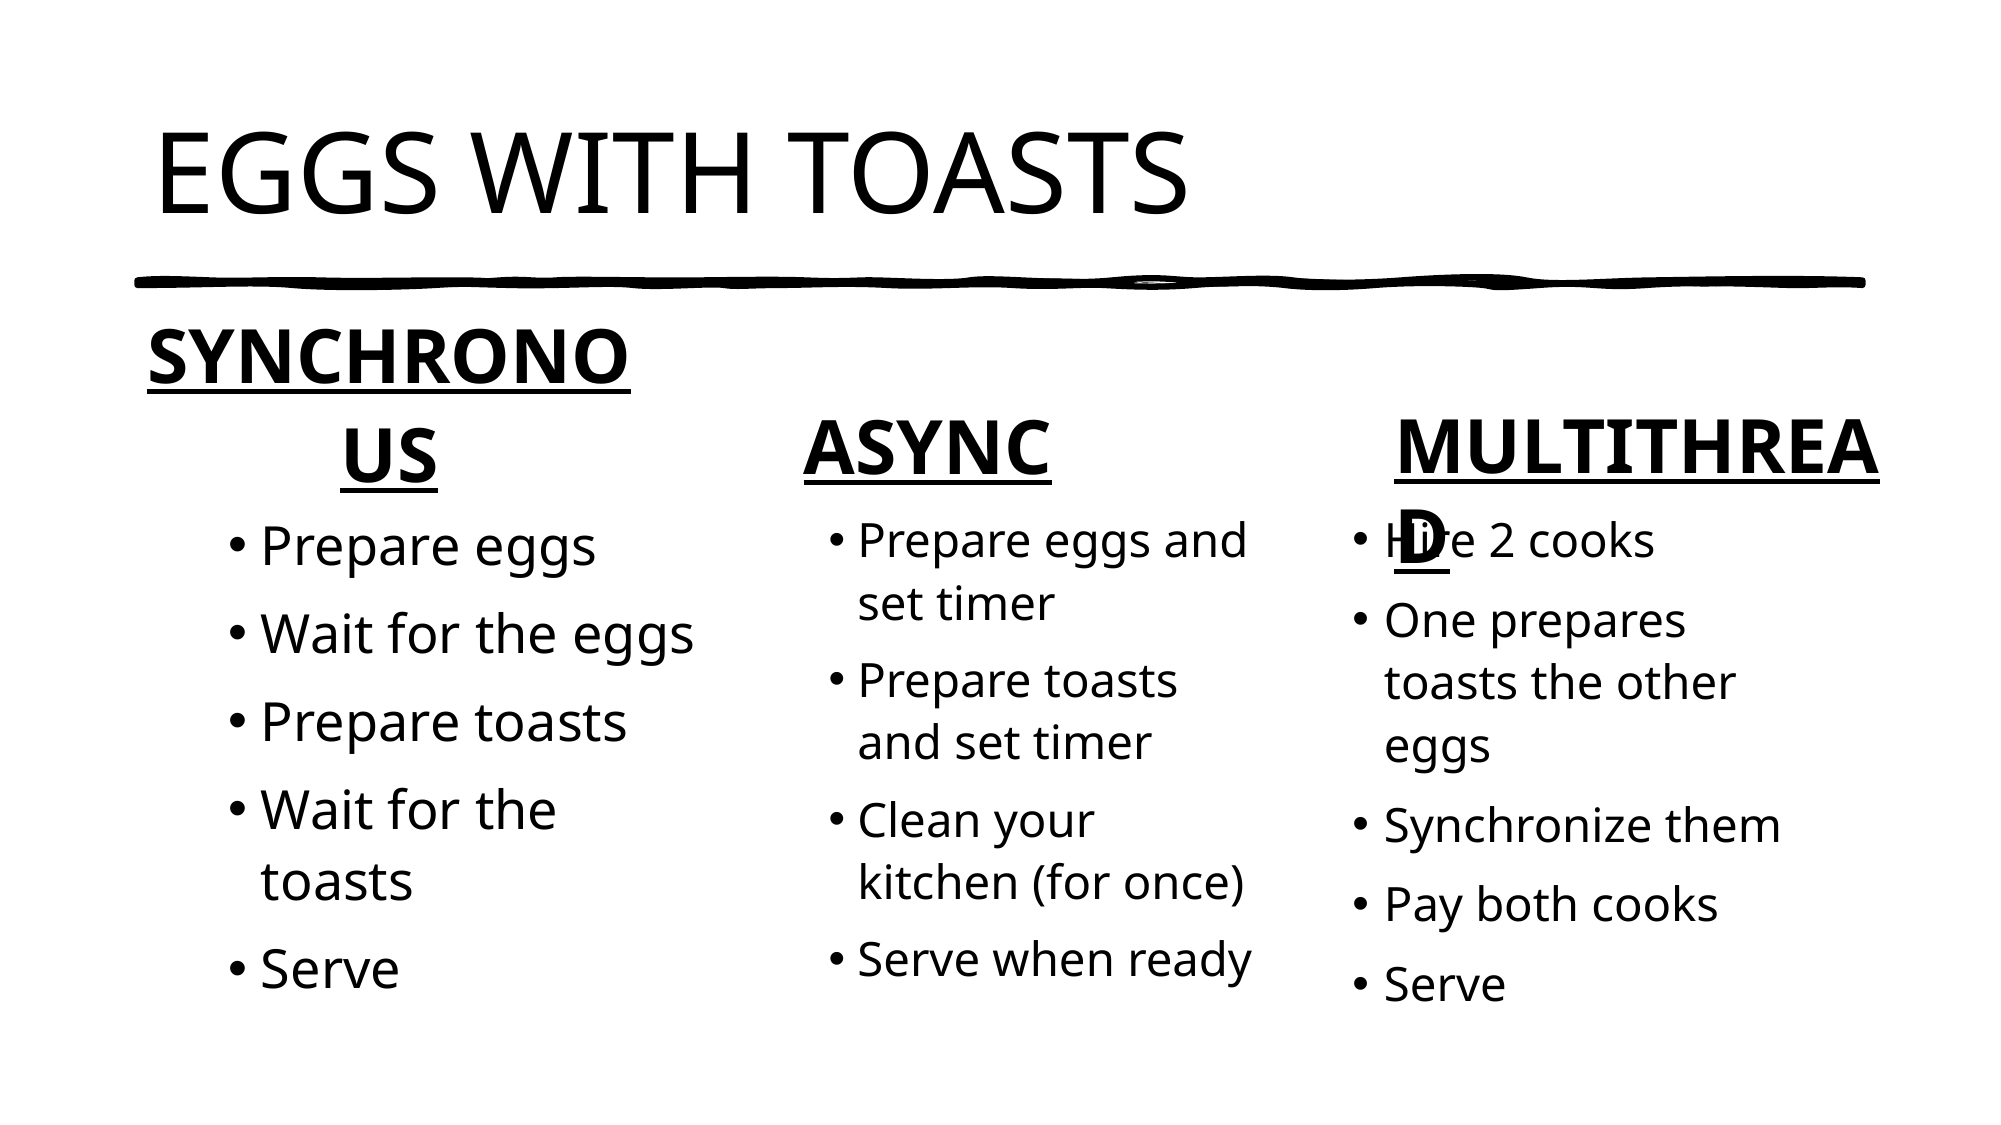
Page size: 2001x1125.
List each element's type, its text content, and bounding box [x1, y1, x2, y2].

title EGGS WITH TOASTS [137, 59, 1863, 278]
text_box MULTITHREAD [1379, 390, 1933, 586]
list Prepare eggs and set timer Prepare toasts and set timer Clean your kitchen (for once) Serve when ready [813, 497, 1275, 1033]
text_box Hire 2 cooks One prepares toasts the other eggs Synchronize them Pay both cooks Serve [1337, 497, 1799, 1033]
list ASYNC [697, 361, 1159, 497]
list SYNCHRONOUS [130, 369, 649, 505]
list Prepare eggs Wait for the eggs Prepare toasts Wait for the toasts Serve [213, 497, 721, 1033]
